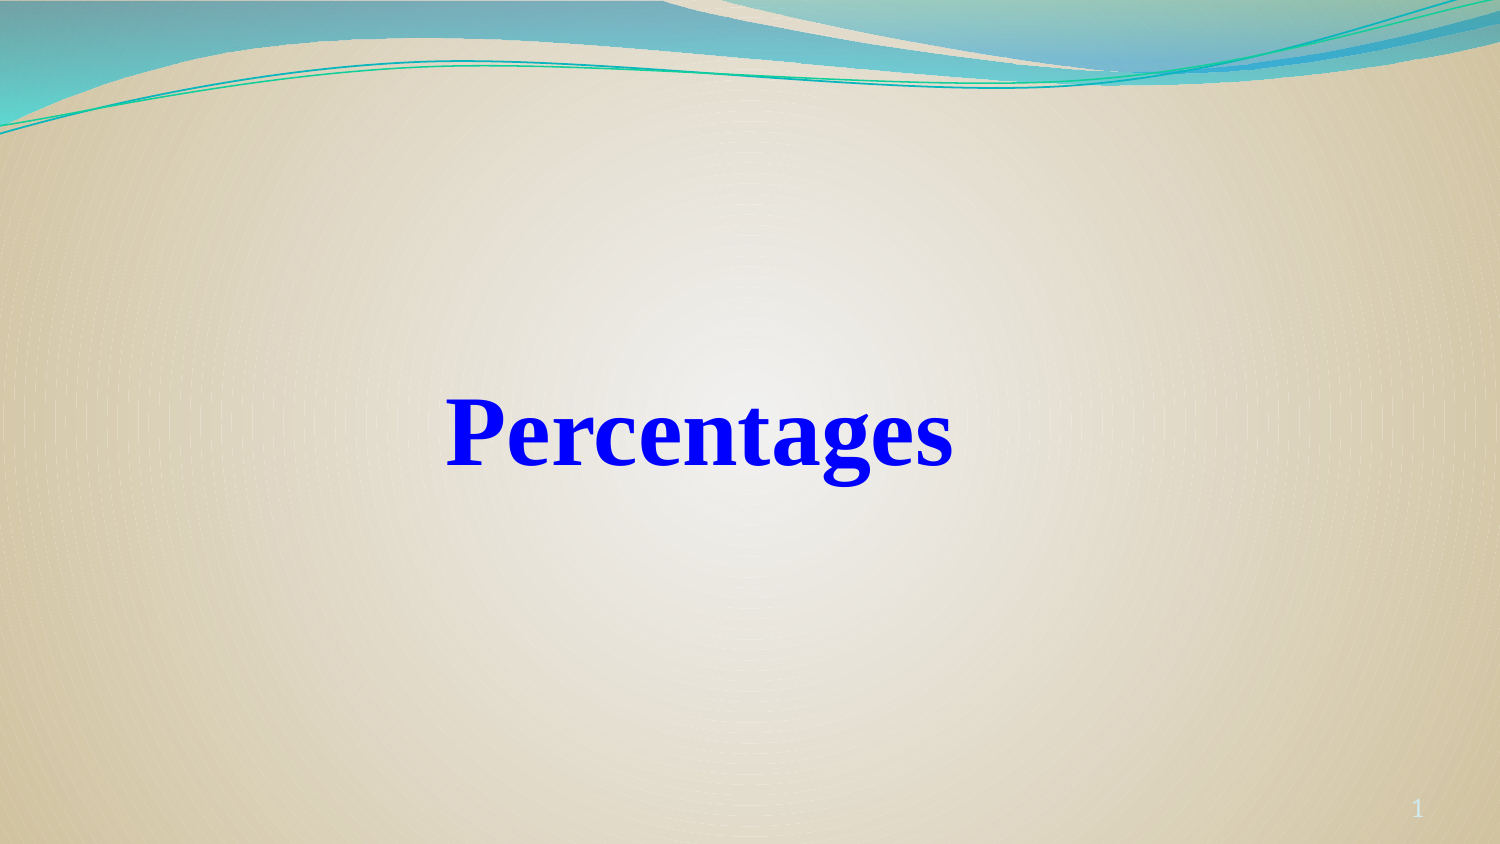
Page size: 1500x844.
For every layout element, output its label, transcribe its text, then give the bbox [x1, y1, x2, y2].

slide_number ‹#› [1299, 782, 1425, 827]
title Percentages [69, 325, 1357, 501]
